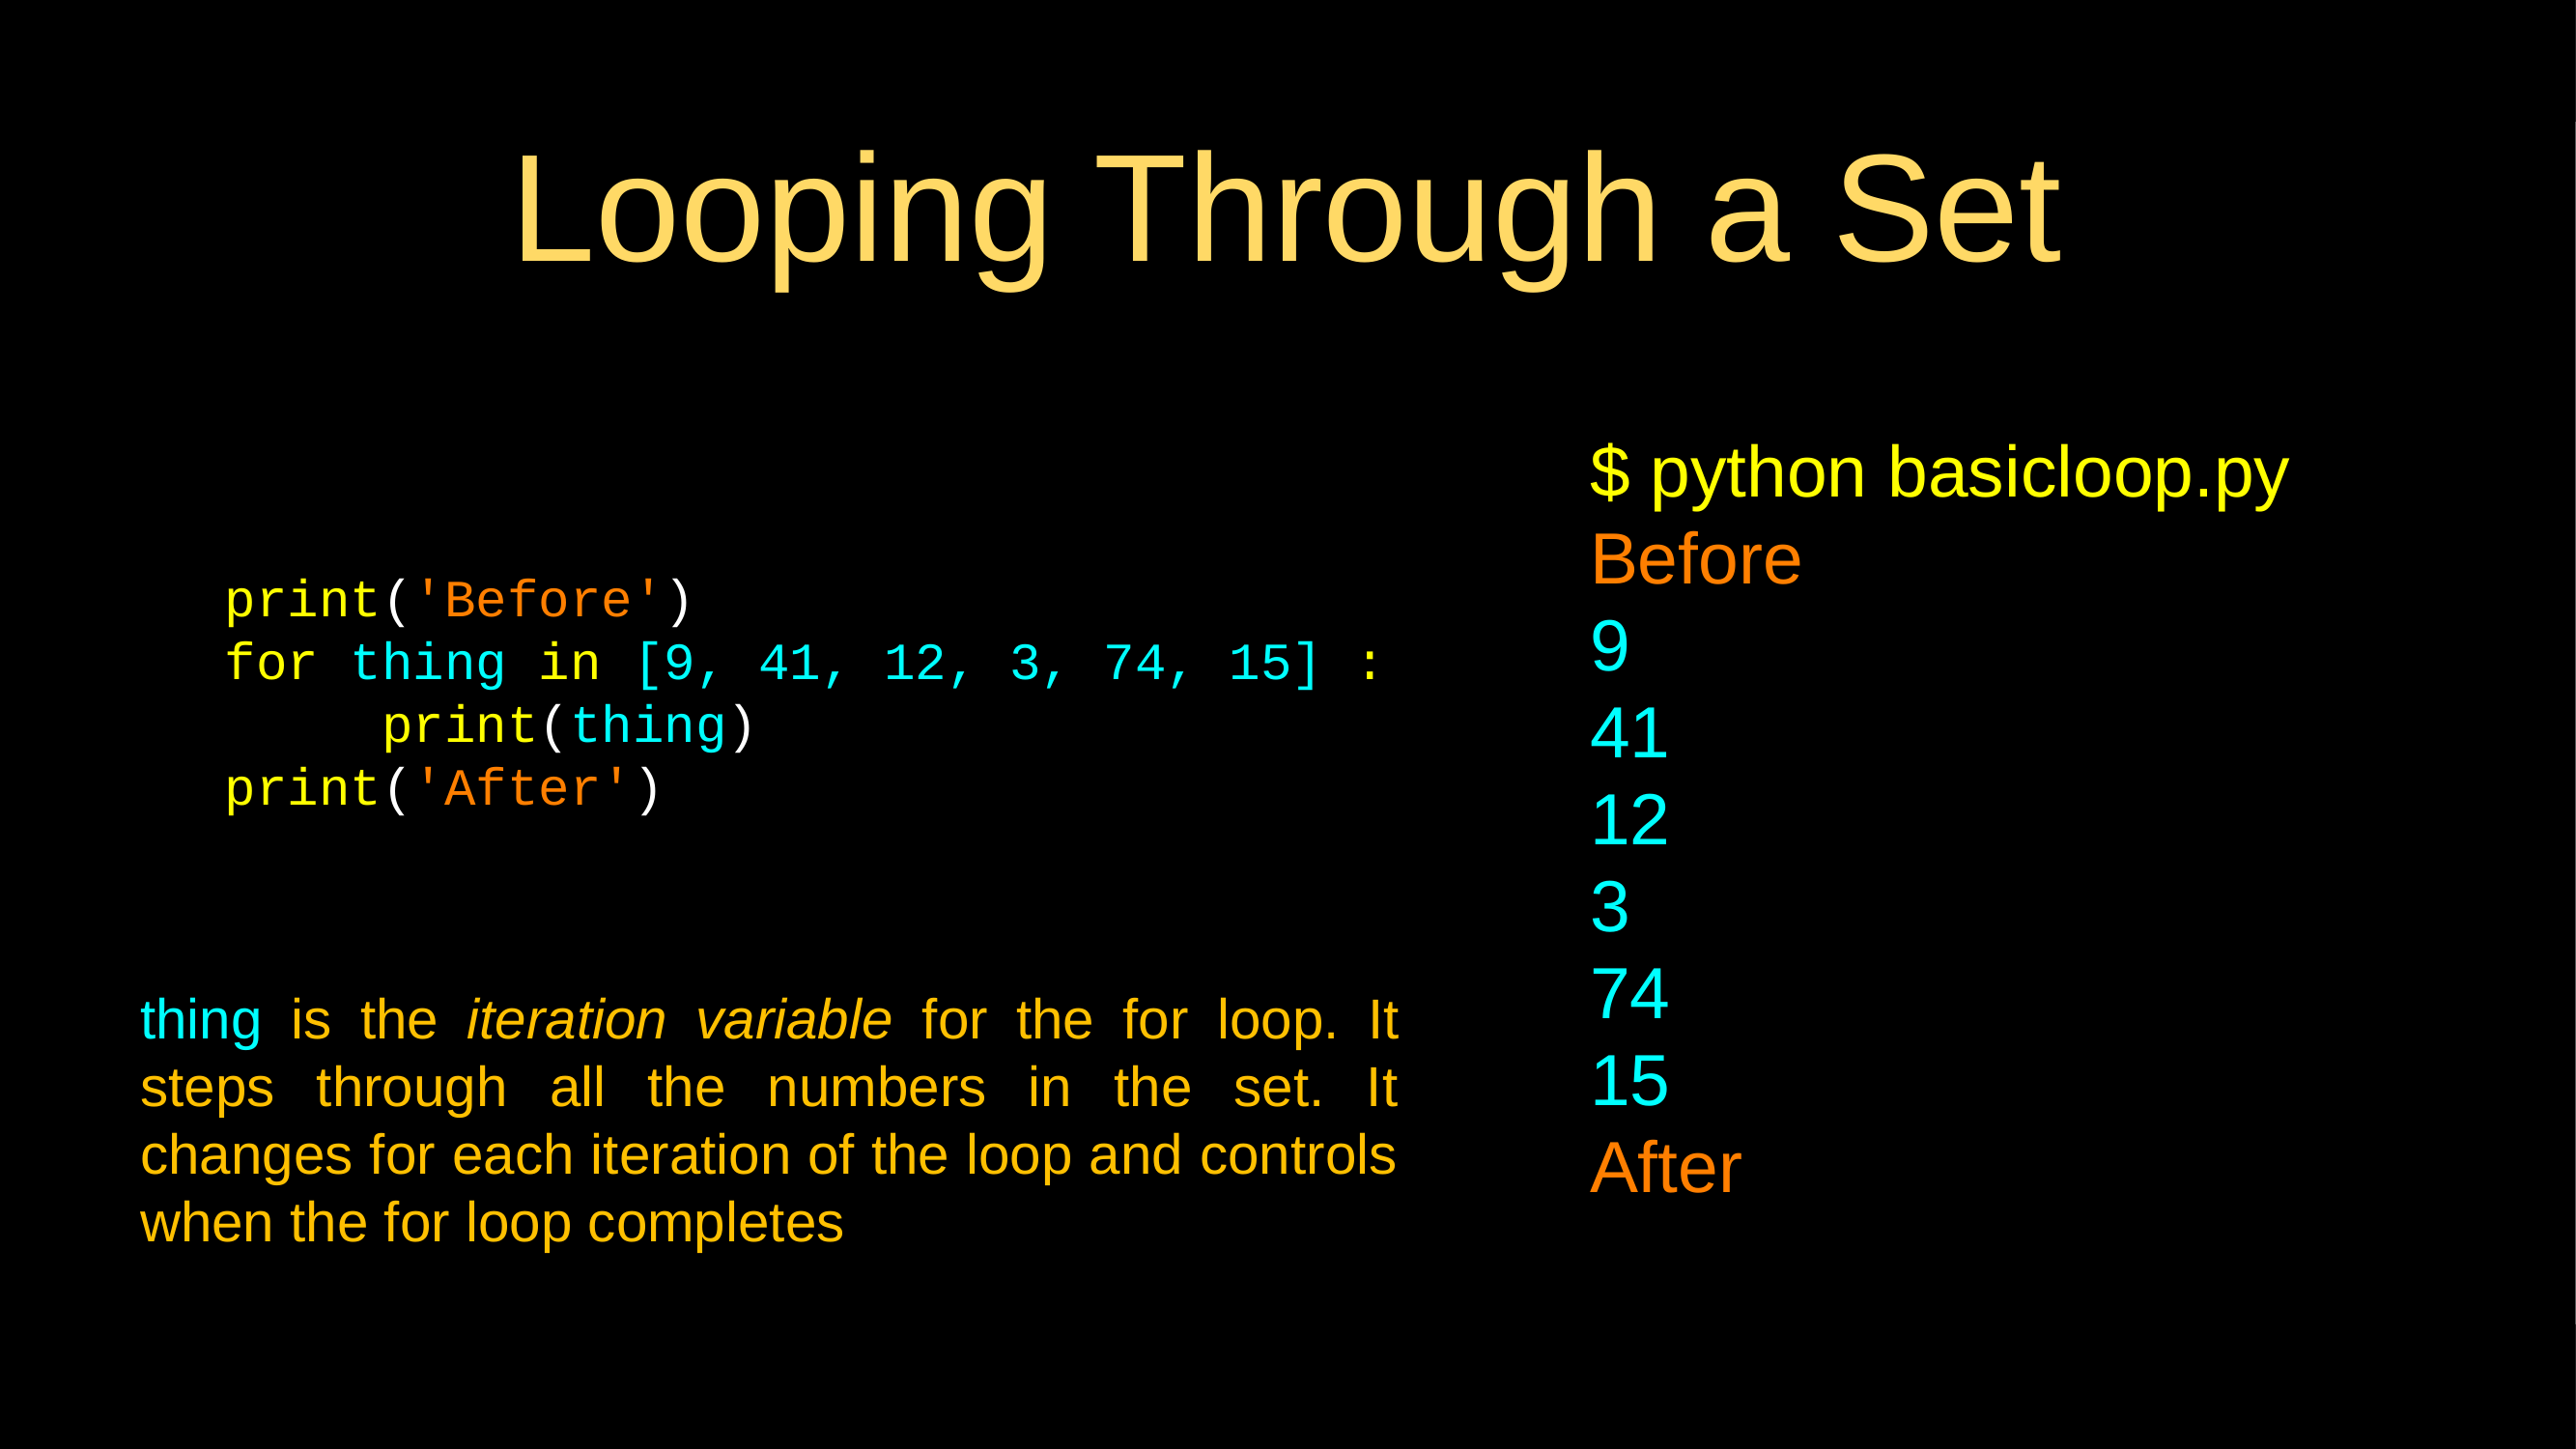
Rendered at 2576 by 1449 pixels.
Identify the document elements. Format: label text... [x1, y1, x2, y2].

text_box print('Before') for thing in [9, 41, 12, 3, 74, 15] : print(thing) print('After') [224, 514, 1458, 866]
text_box thing is the iteration variable for the for loop. It steps through all the numbers in the set. It changes for each iteration of the loop and controls when the for loop completes [126, 975, 1414, 1261]
title Looping Through a Set [183, 63, 2391, 336]
text_box $ python basicloop.py Before 9 41 12 3 74 15 After [1590, 420, 2345, 1211]
